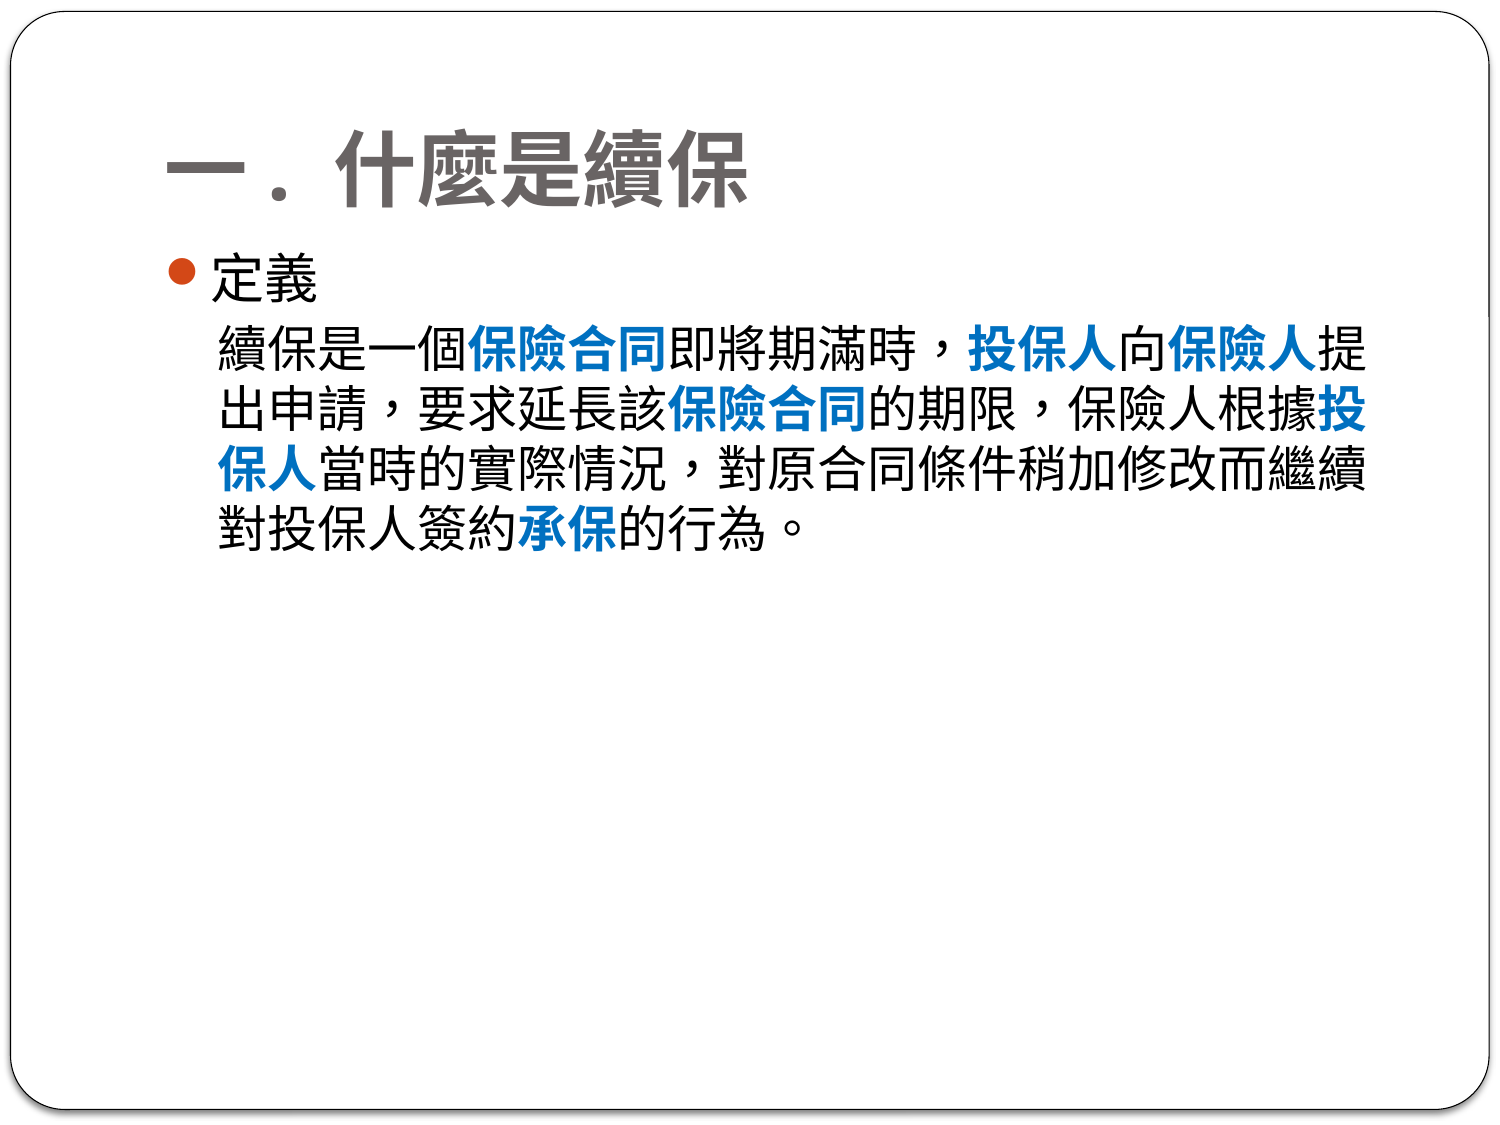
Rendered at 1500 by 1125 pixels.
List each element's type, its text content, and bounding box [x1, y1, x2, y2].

title 一. 什麼是續保 [150, 45, 1425, 233]
list 定義 續保是一個保險合同即將期滿時，投保人向保險人提出申請，要求延長該保險合同的期限，保險人根據投保人當時的實際情況，對原合同條件稍加修改而繼續對投保人簽約承保的行為。 [150, 237, 1425, 988]
